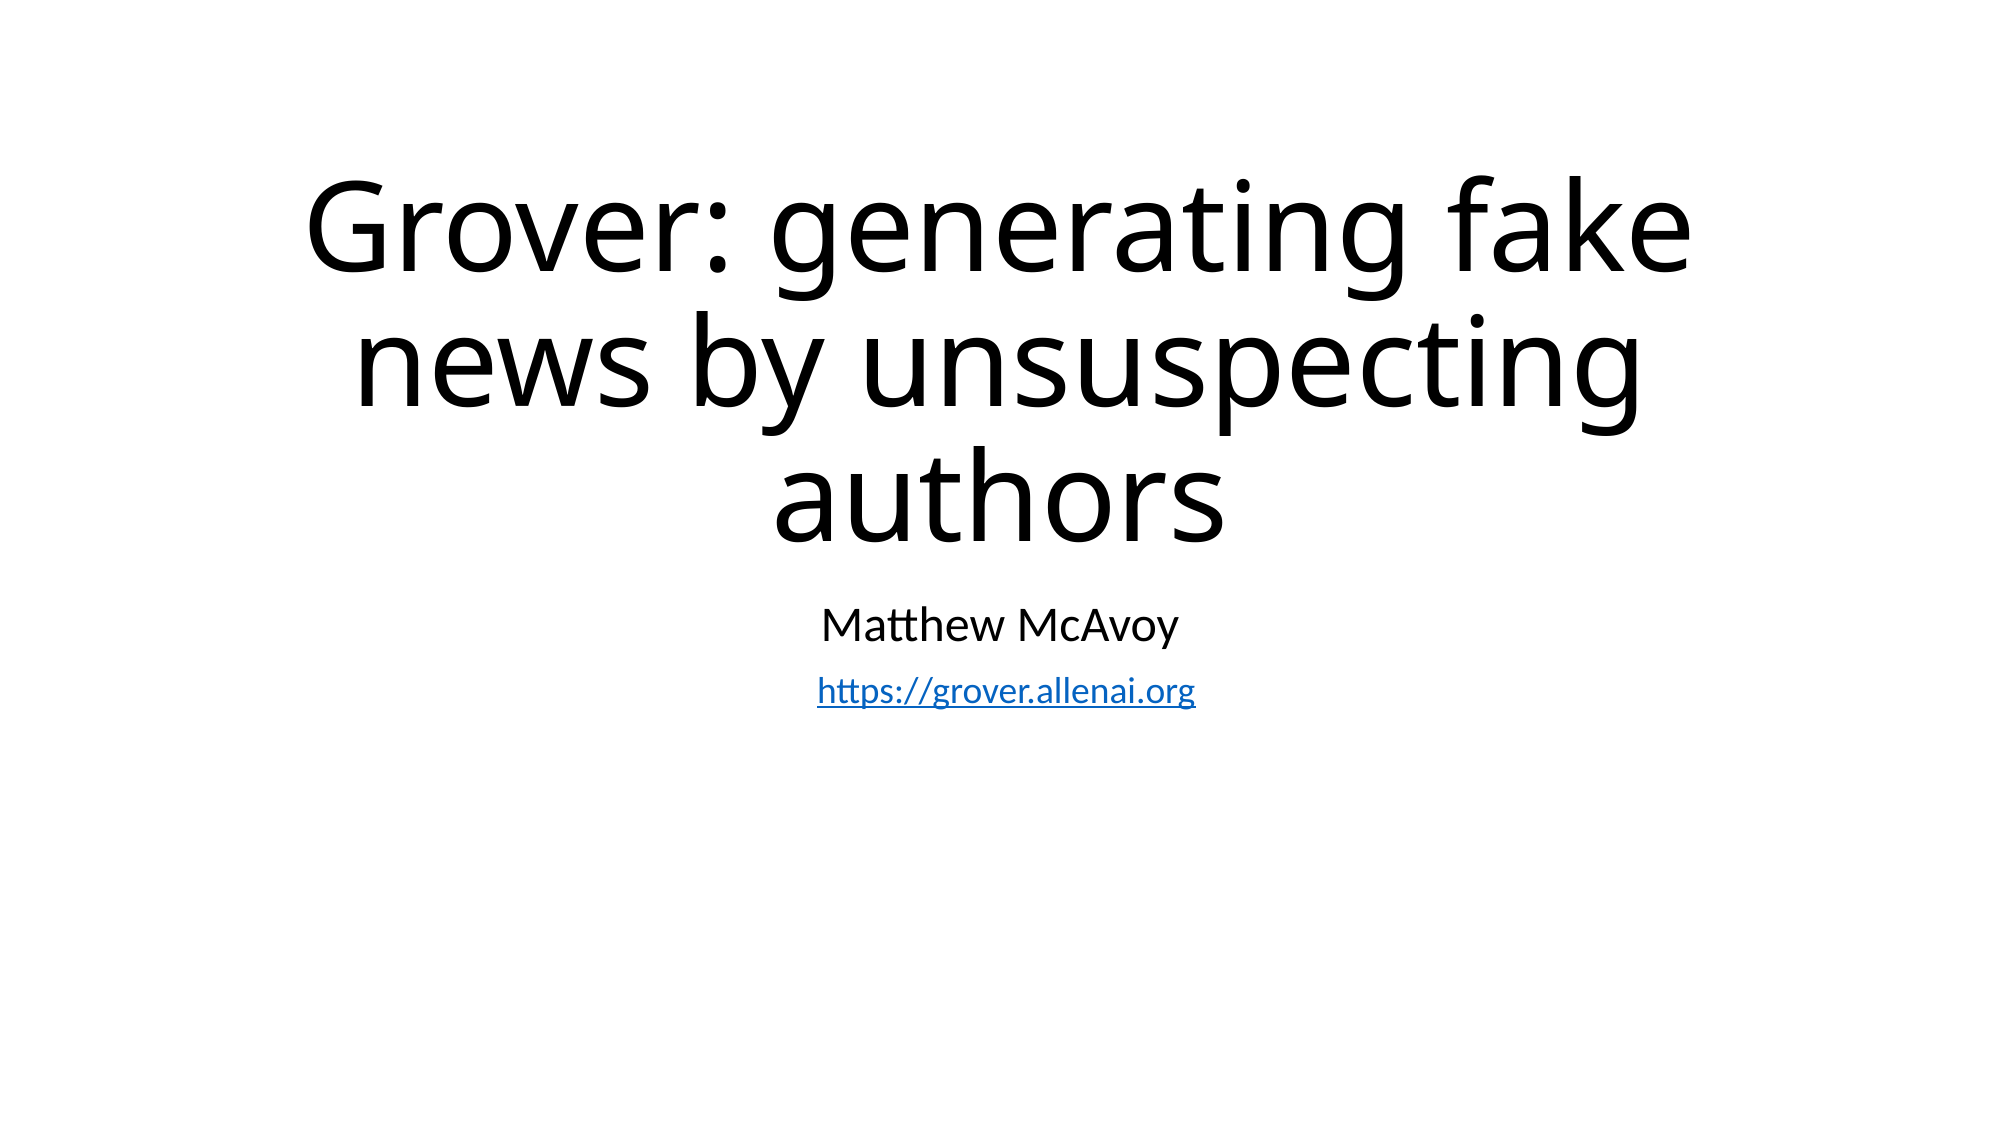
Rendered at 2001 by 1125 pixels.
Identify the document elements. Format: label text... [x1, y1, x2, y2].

text_box https://grover.allenai.org [802, 658, 1291, 764]
subtitle Matthew McAvoy [249, 590, 1750, 863]
title Grover: generating fake news by unsuspecting authors [249, 184, 1750, 576]
